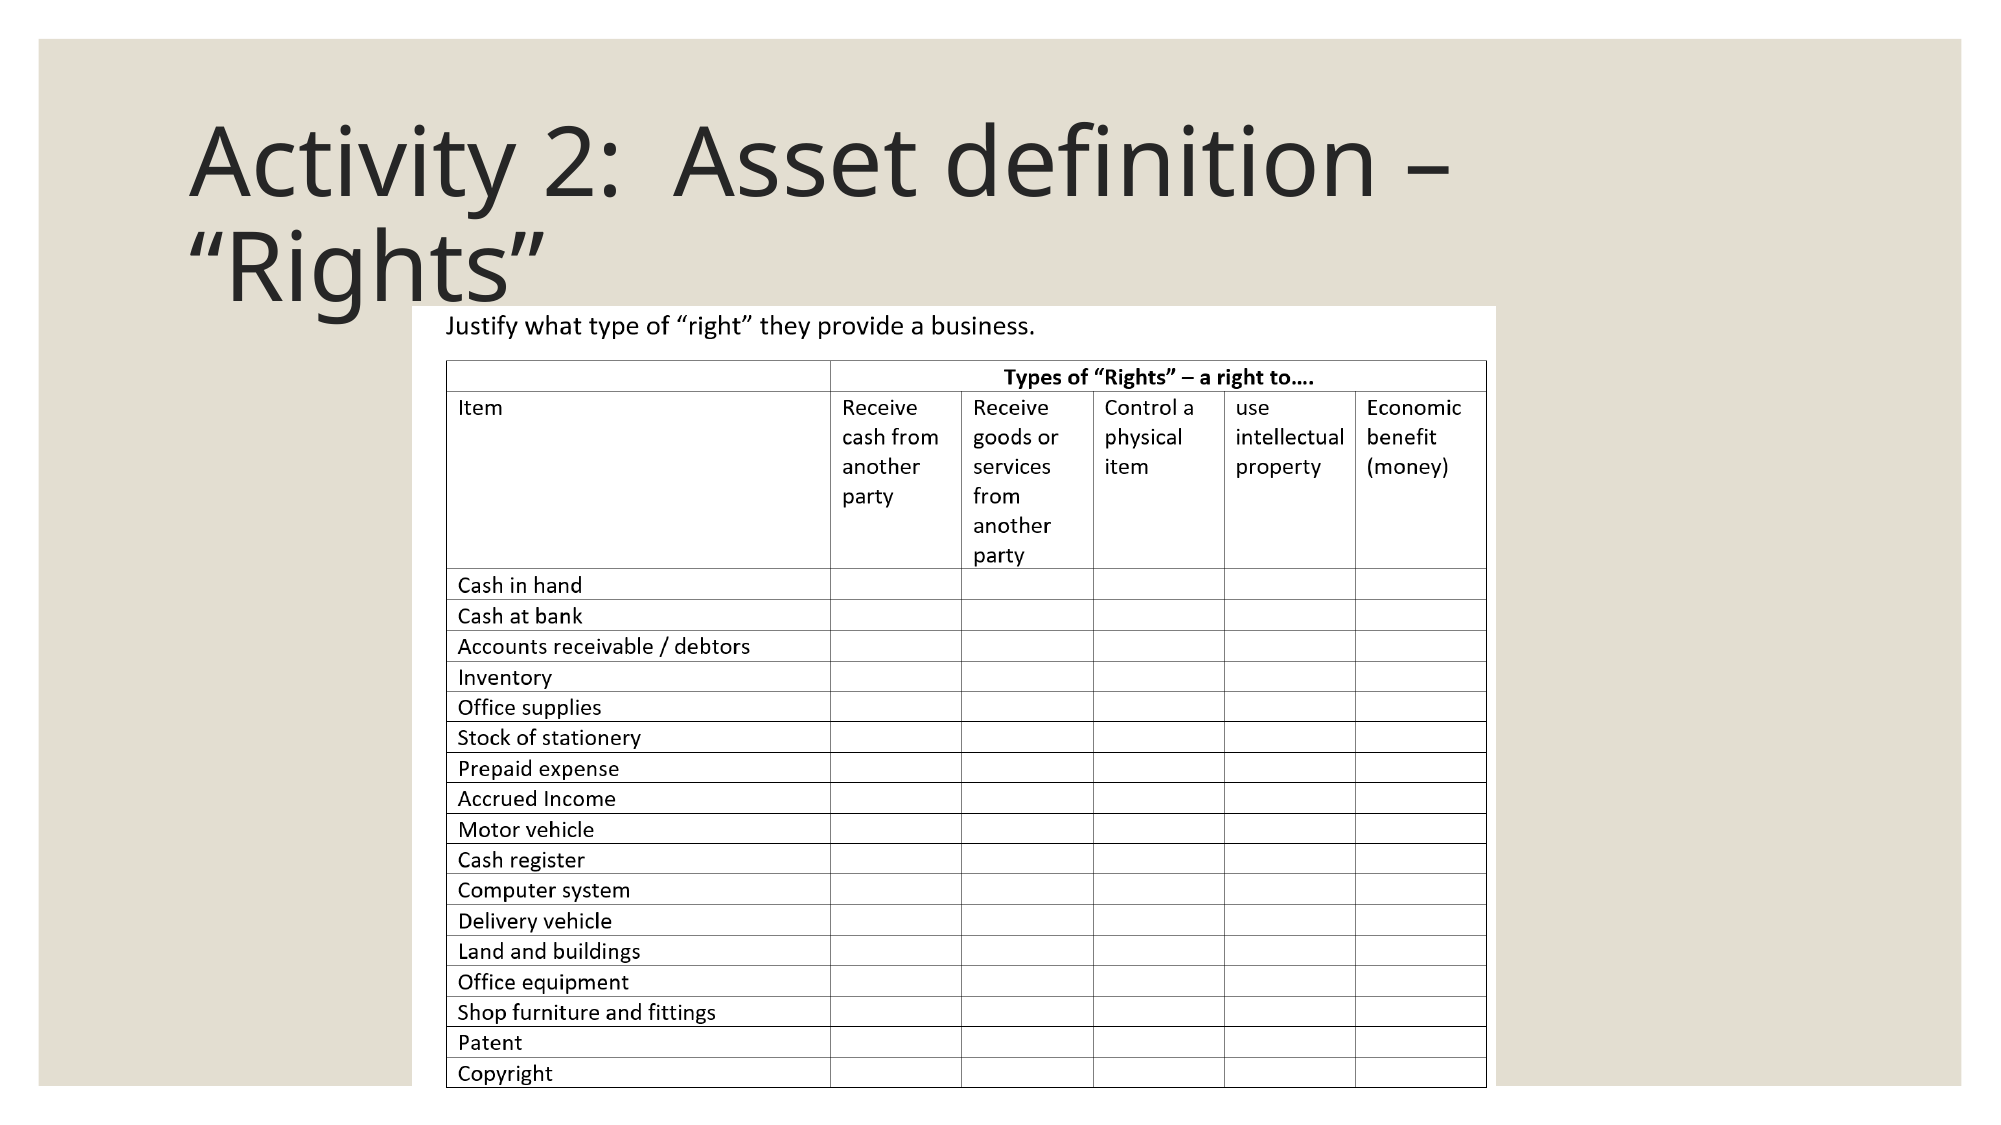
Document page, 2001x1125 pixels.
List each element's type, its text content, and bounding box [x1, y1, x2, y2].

title Activity 2: Asset definition – “Rights” [174, 105, 1825, 331]
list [412, 306, 1496, 1095]
